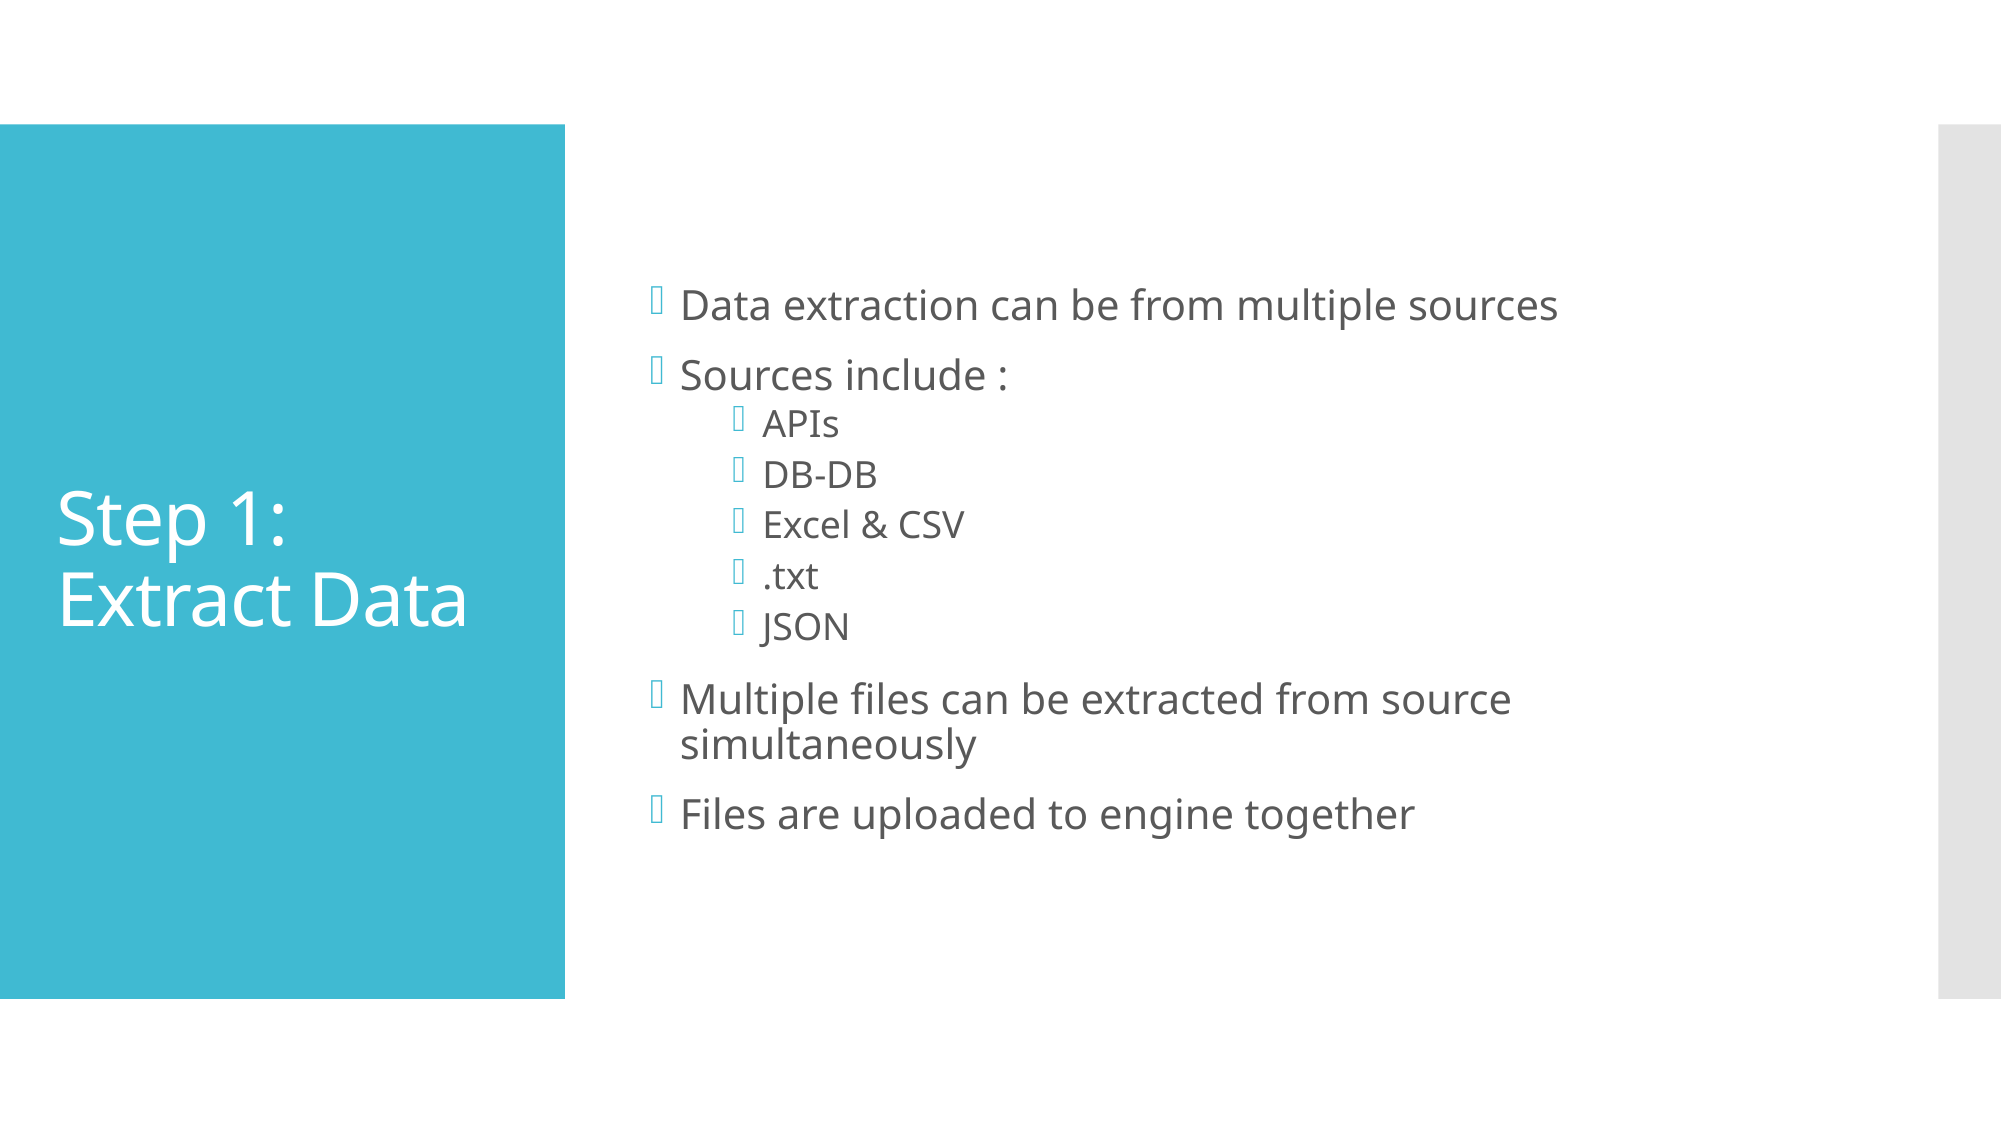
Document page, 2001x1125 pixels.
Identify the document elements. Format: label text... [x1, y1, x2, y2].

list Data extraction can be from multiple sources Sources include : APIs DB-DB Excel & CSV .txt JSON Multiple files can be extracted from source simultaneously Files are uploaded to engine together [634, 141, 1835, 982]
title Step 1: Extract Data [41, 184, 525, 940]
